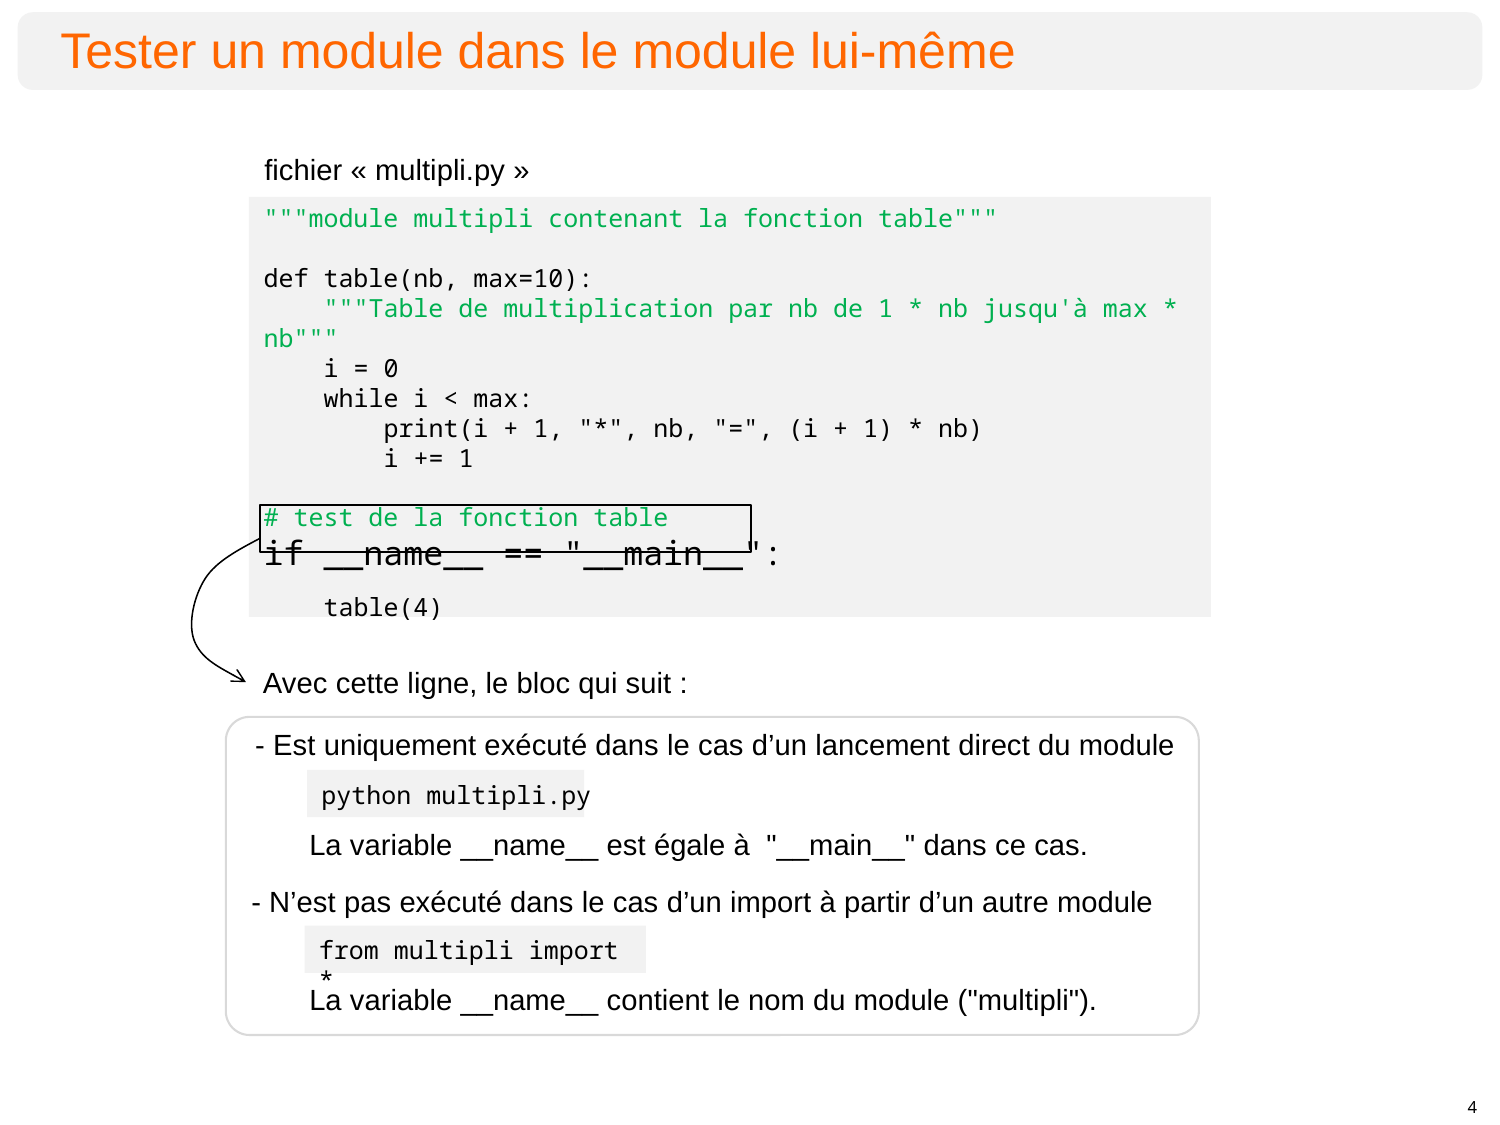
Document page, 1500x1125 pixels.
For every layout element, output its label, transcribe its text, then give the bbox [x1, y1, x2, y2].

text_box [236, 875, 1264, 1026]
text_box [240, 718, 1212, 870]
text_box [248, 144, 1212, 635]
text_box Tester un module dans le module lui-même [17, 11, 1500, 94]
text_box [191, 504, 1200, 1036]
